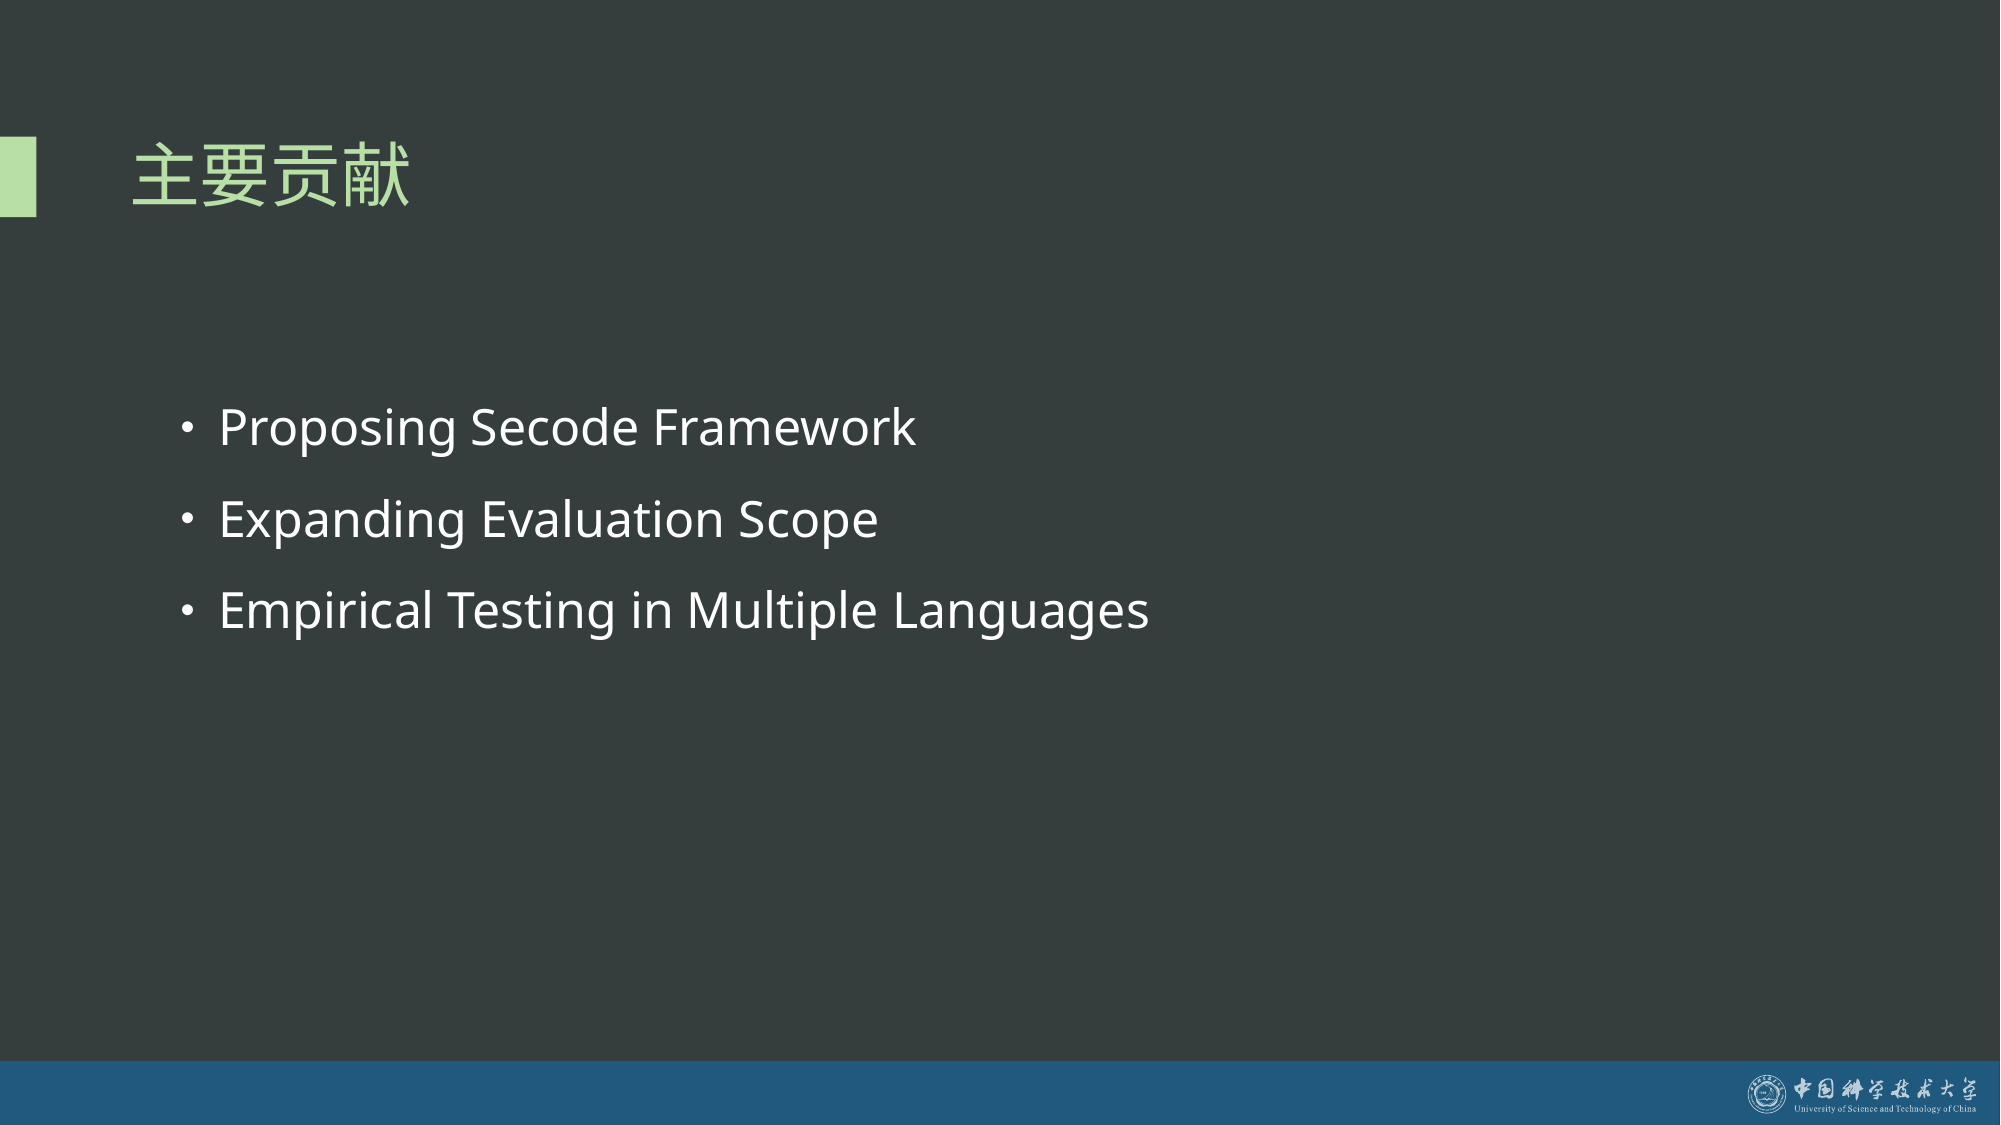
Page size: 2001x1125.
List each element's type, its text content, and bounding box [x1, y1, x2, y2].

list Proposing Secode Framework Expanding Evaluation Scope Empirical Testing in Multiple Languages [158, 394, 1930, 730]
title 主要贡献 [114, 76, 1886, 224]
